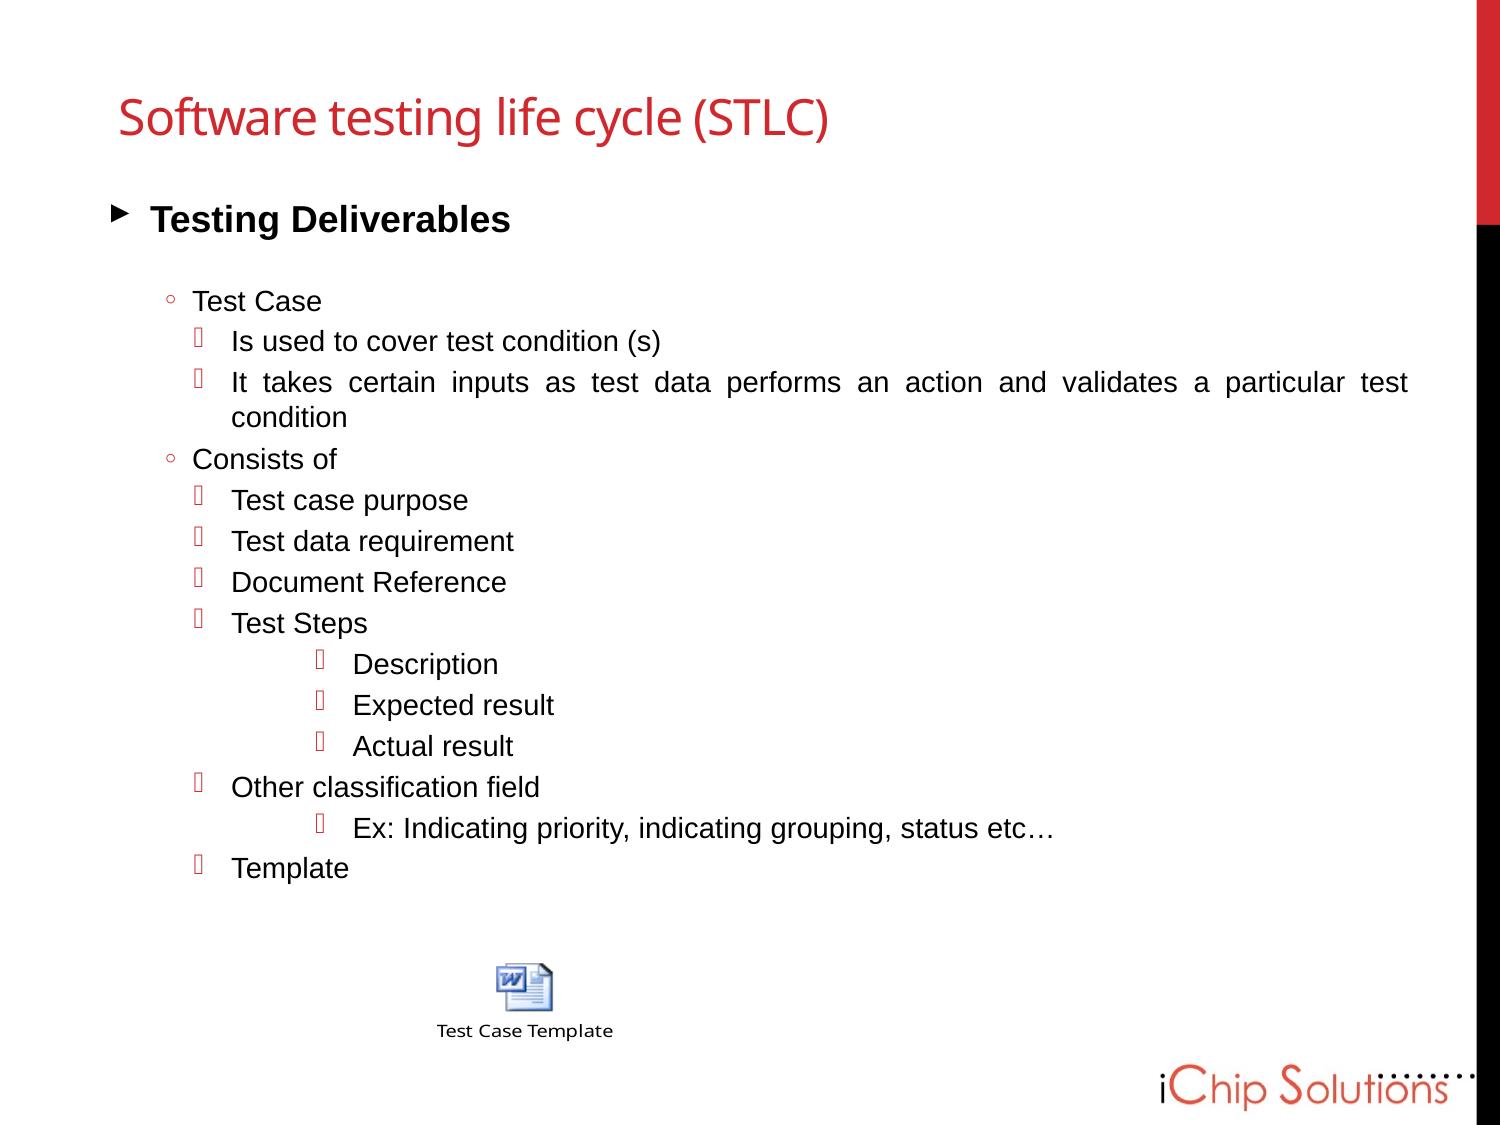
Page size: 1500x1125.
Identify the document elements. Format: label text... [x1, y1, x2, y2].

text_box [436, 961, 613, 1081]
picture [1136, 1042, 1476, 1125]
list Testing Deliverables Test Case Is used to cover test condition (s) It takes certain inputs as test data performs an action and validates a particular test condition Consists of Test case purpose Test data requirement Document Reference Test Steps Description Expected result Actual result Other classification field Ex: Indicating priority, indicating grouping, status etc… Template [75, 187, 1425, 930]
title Software testing life cycle (STLC) [103, 75, 1025, 213]
